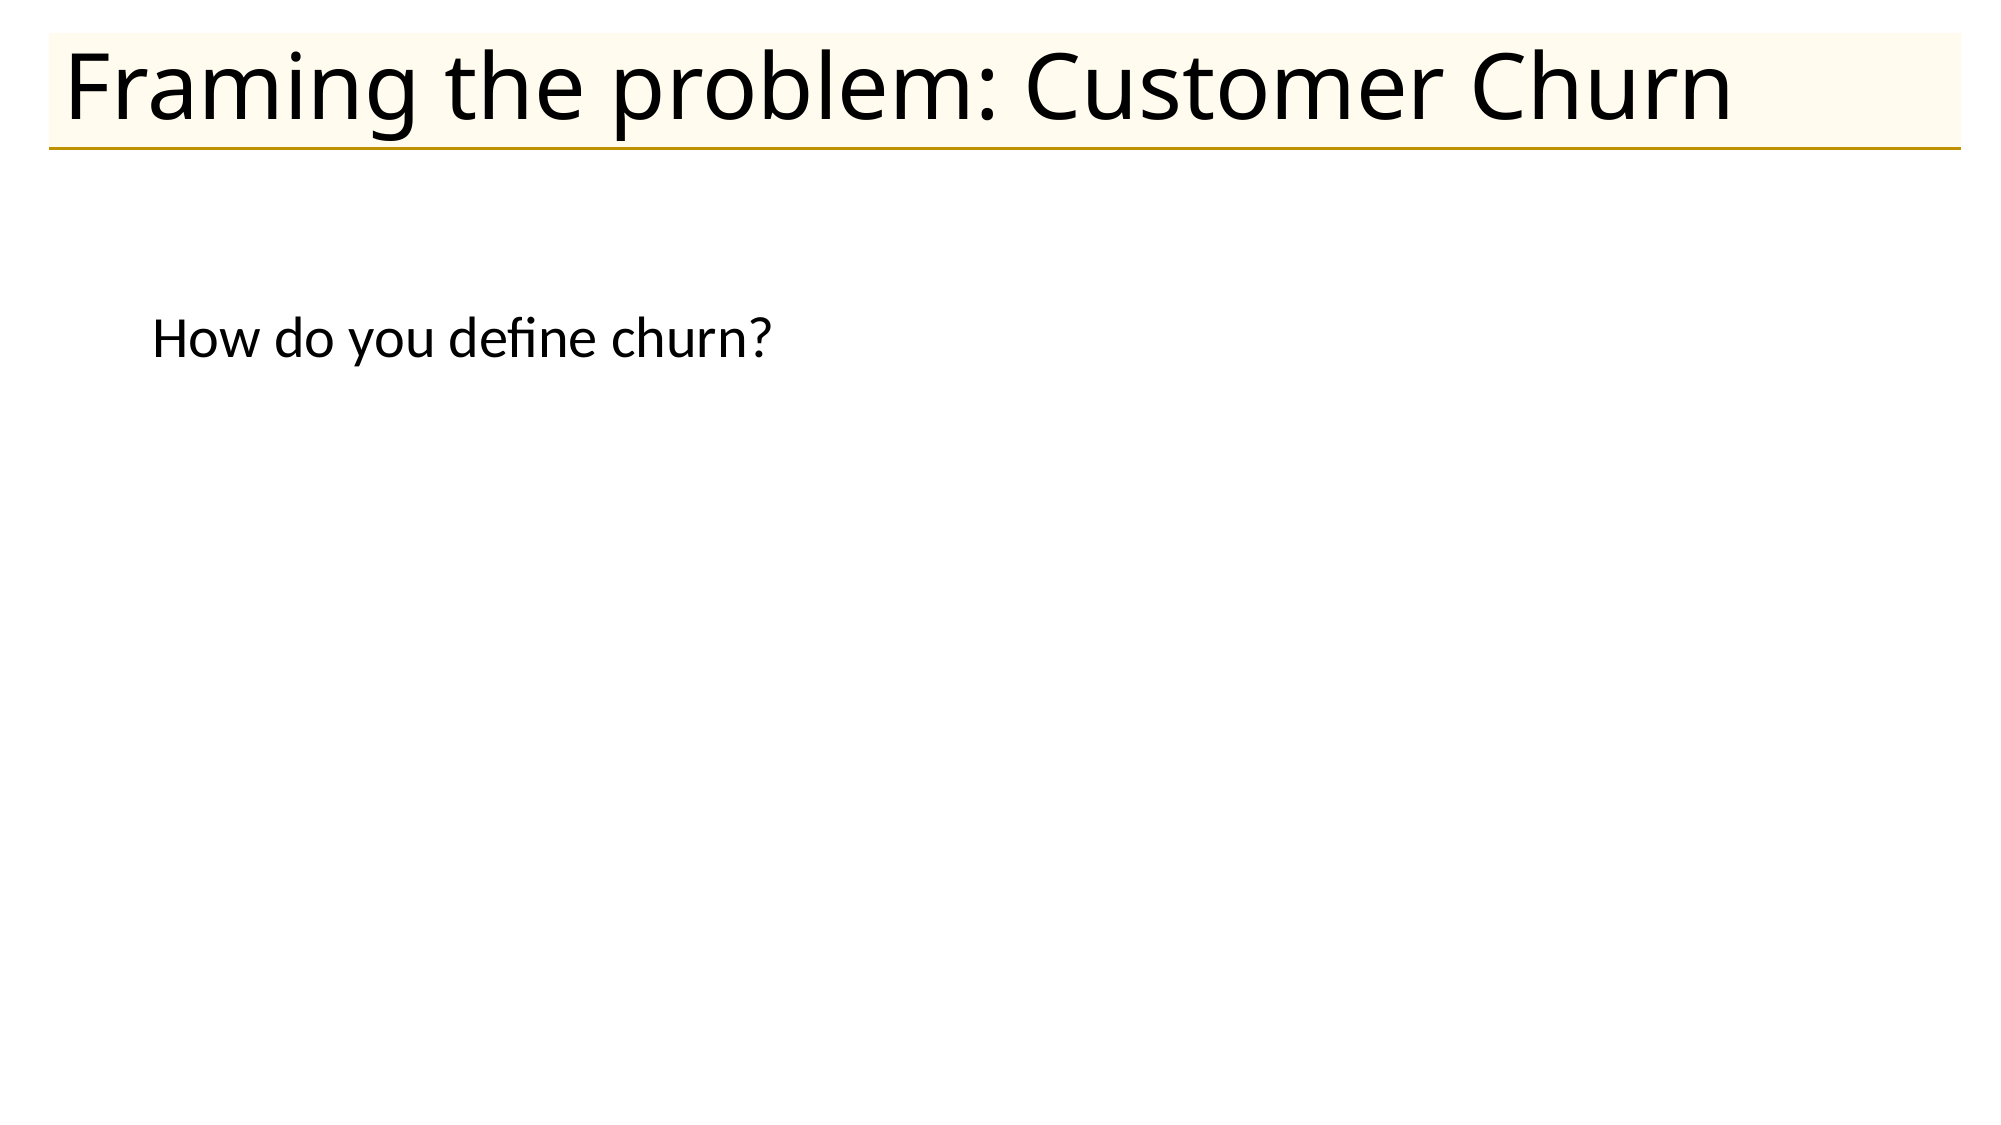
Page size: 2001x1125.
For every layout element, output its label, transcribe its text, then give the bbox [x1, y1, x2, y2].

title Framing the problem: Customer Churn [48, 32, 1962, 147]
list How do you define churn? [137, 299, 1863, 1014]
